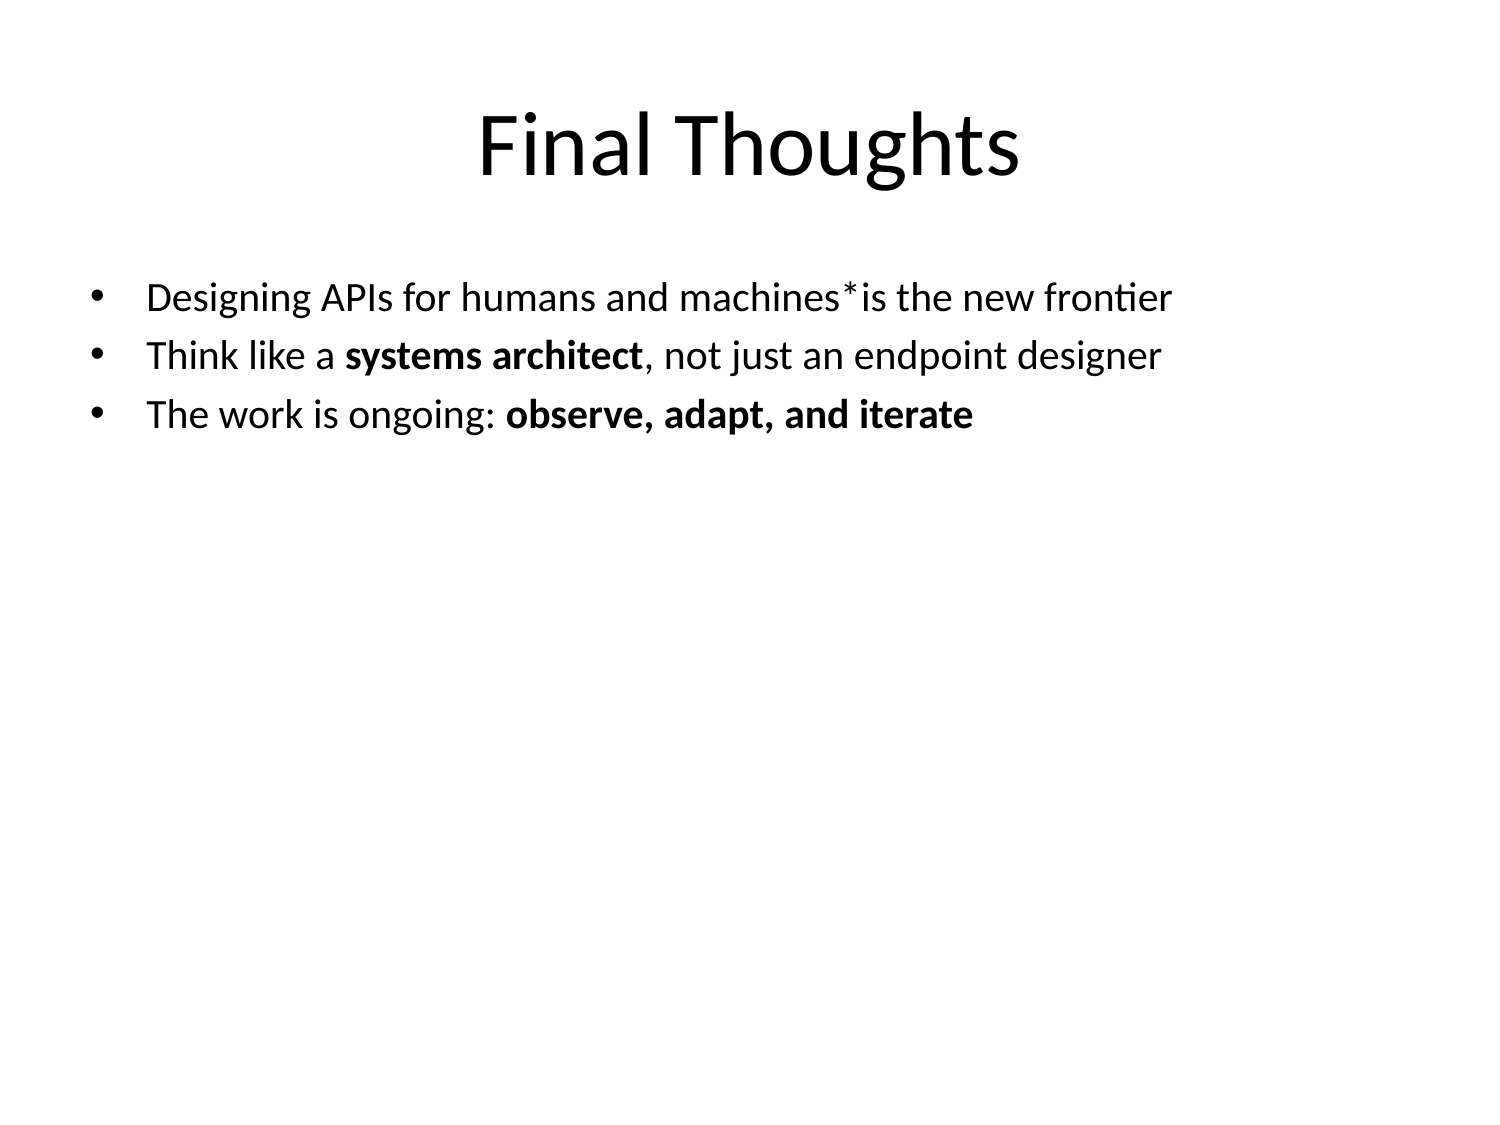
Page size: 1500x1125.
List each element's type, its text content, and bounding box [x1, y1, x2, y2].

list Designing APIs for humans and machines*is the new frontier Think like a systems architect, not just an endpoint designer The work is ongoing: observe, adapt, and iterate [75, 262, 1425, 1005]
title Final Thoughts [75, 45, 1425, 233]
